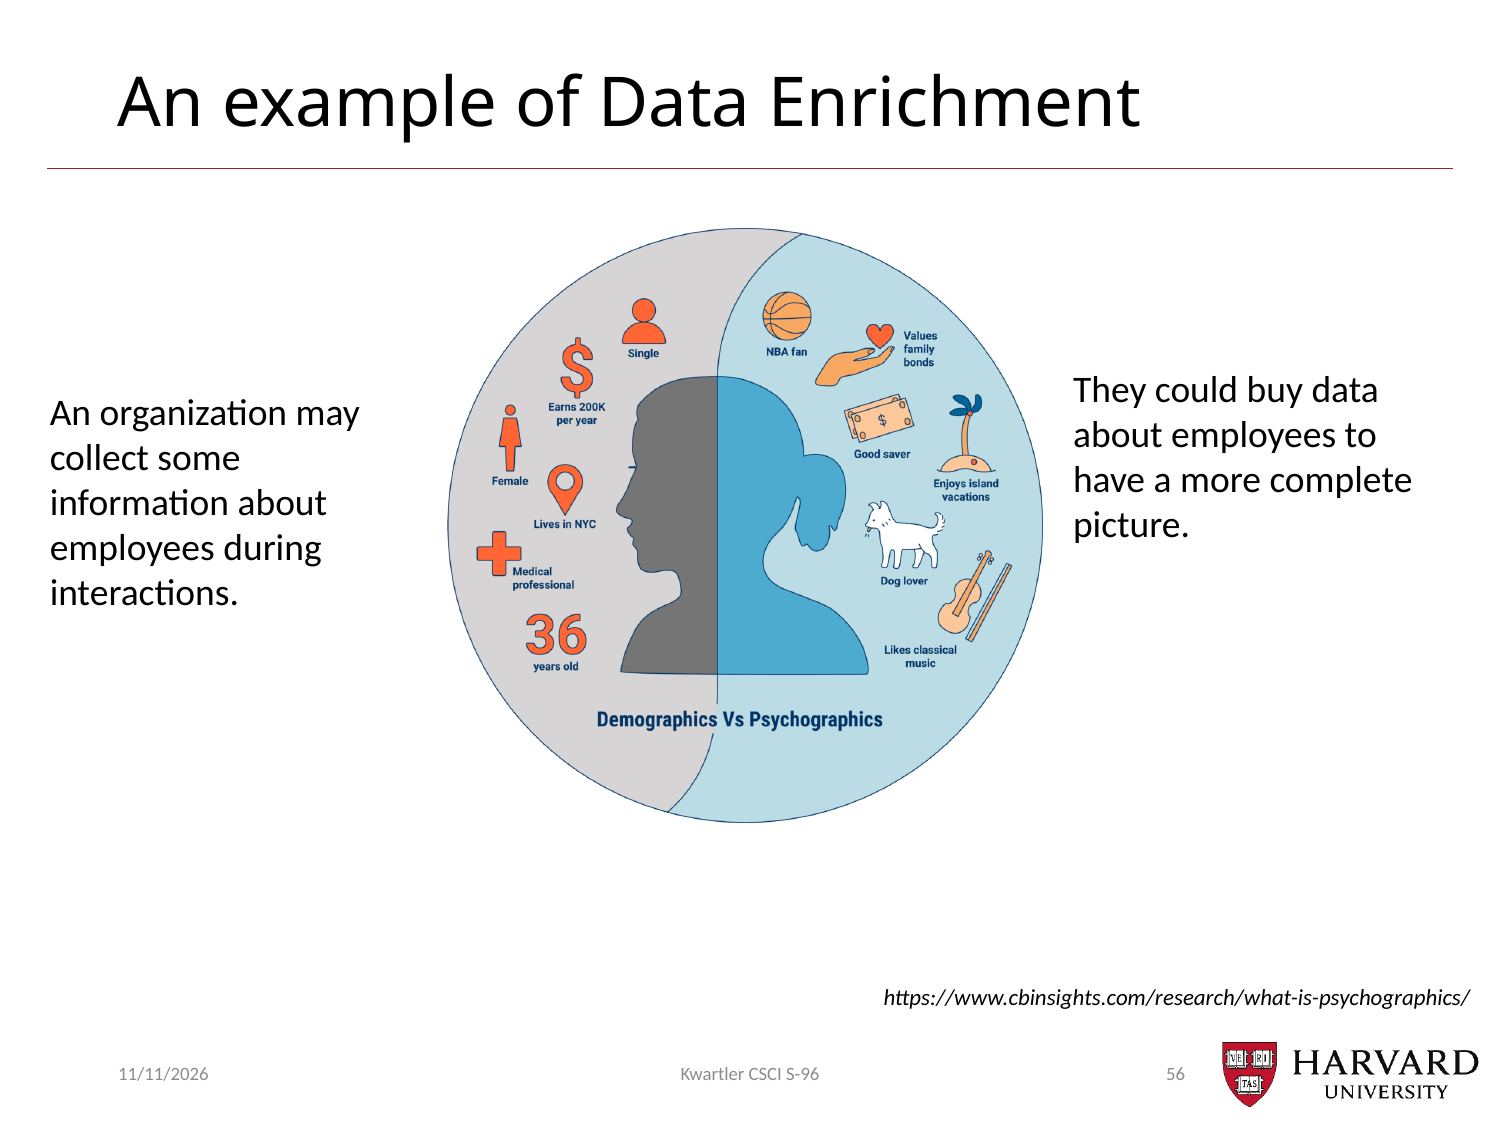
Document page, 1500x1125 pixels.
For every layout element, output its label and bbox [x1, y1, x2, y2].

footer [496, 1042, 1004, 1103]
slide_number [103, 1042, 441, 1103]
text_box [34, 380, 430, 666]
picture [1200, 1024, 1500, 1125]
text_box [868, 975, 1500, 1018]
slide_number [1059, 1042, 1200, 1103]
text_box [1058, 358, 1453, 598]
title [103, 59, 1397, 157]
picture [444, 224, 1044, 825]
